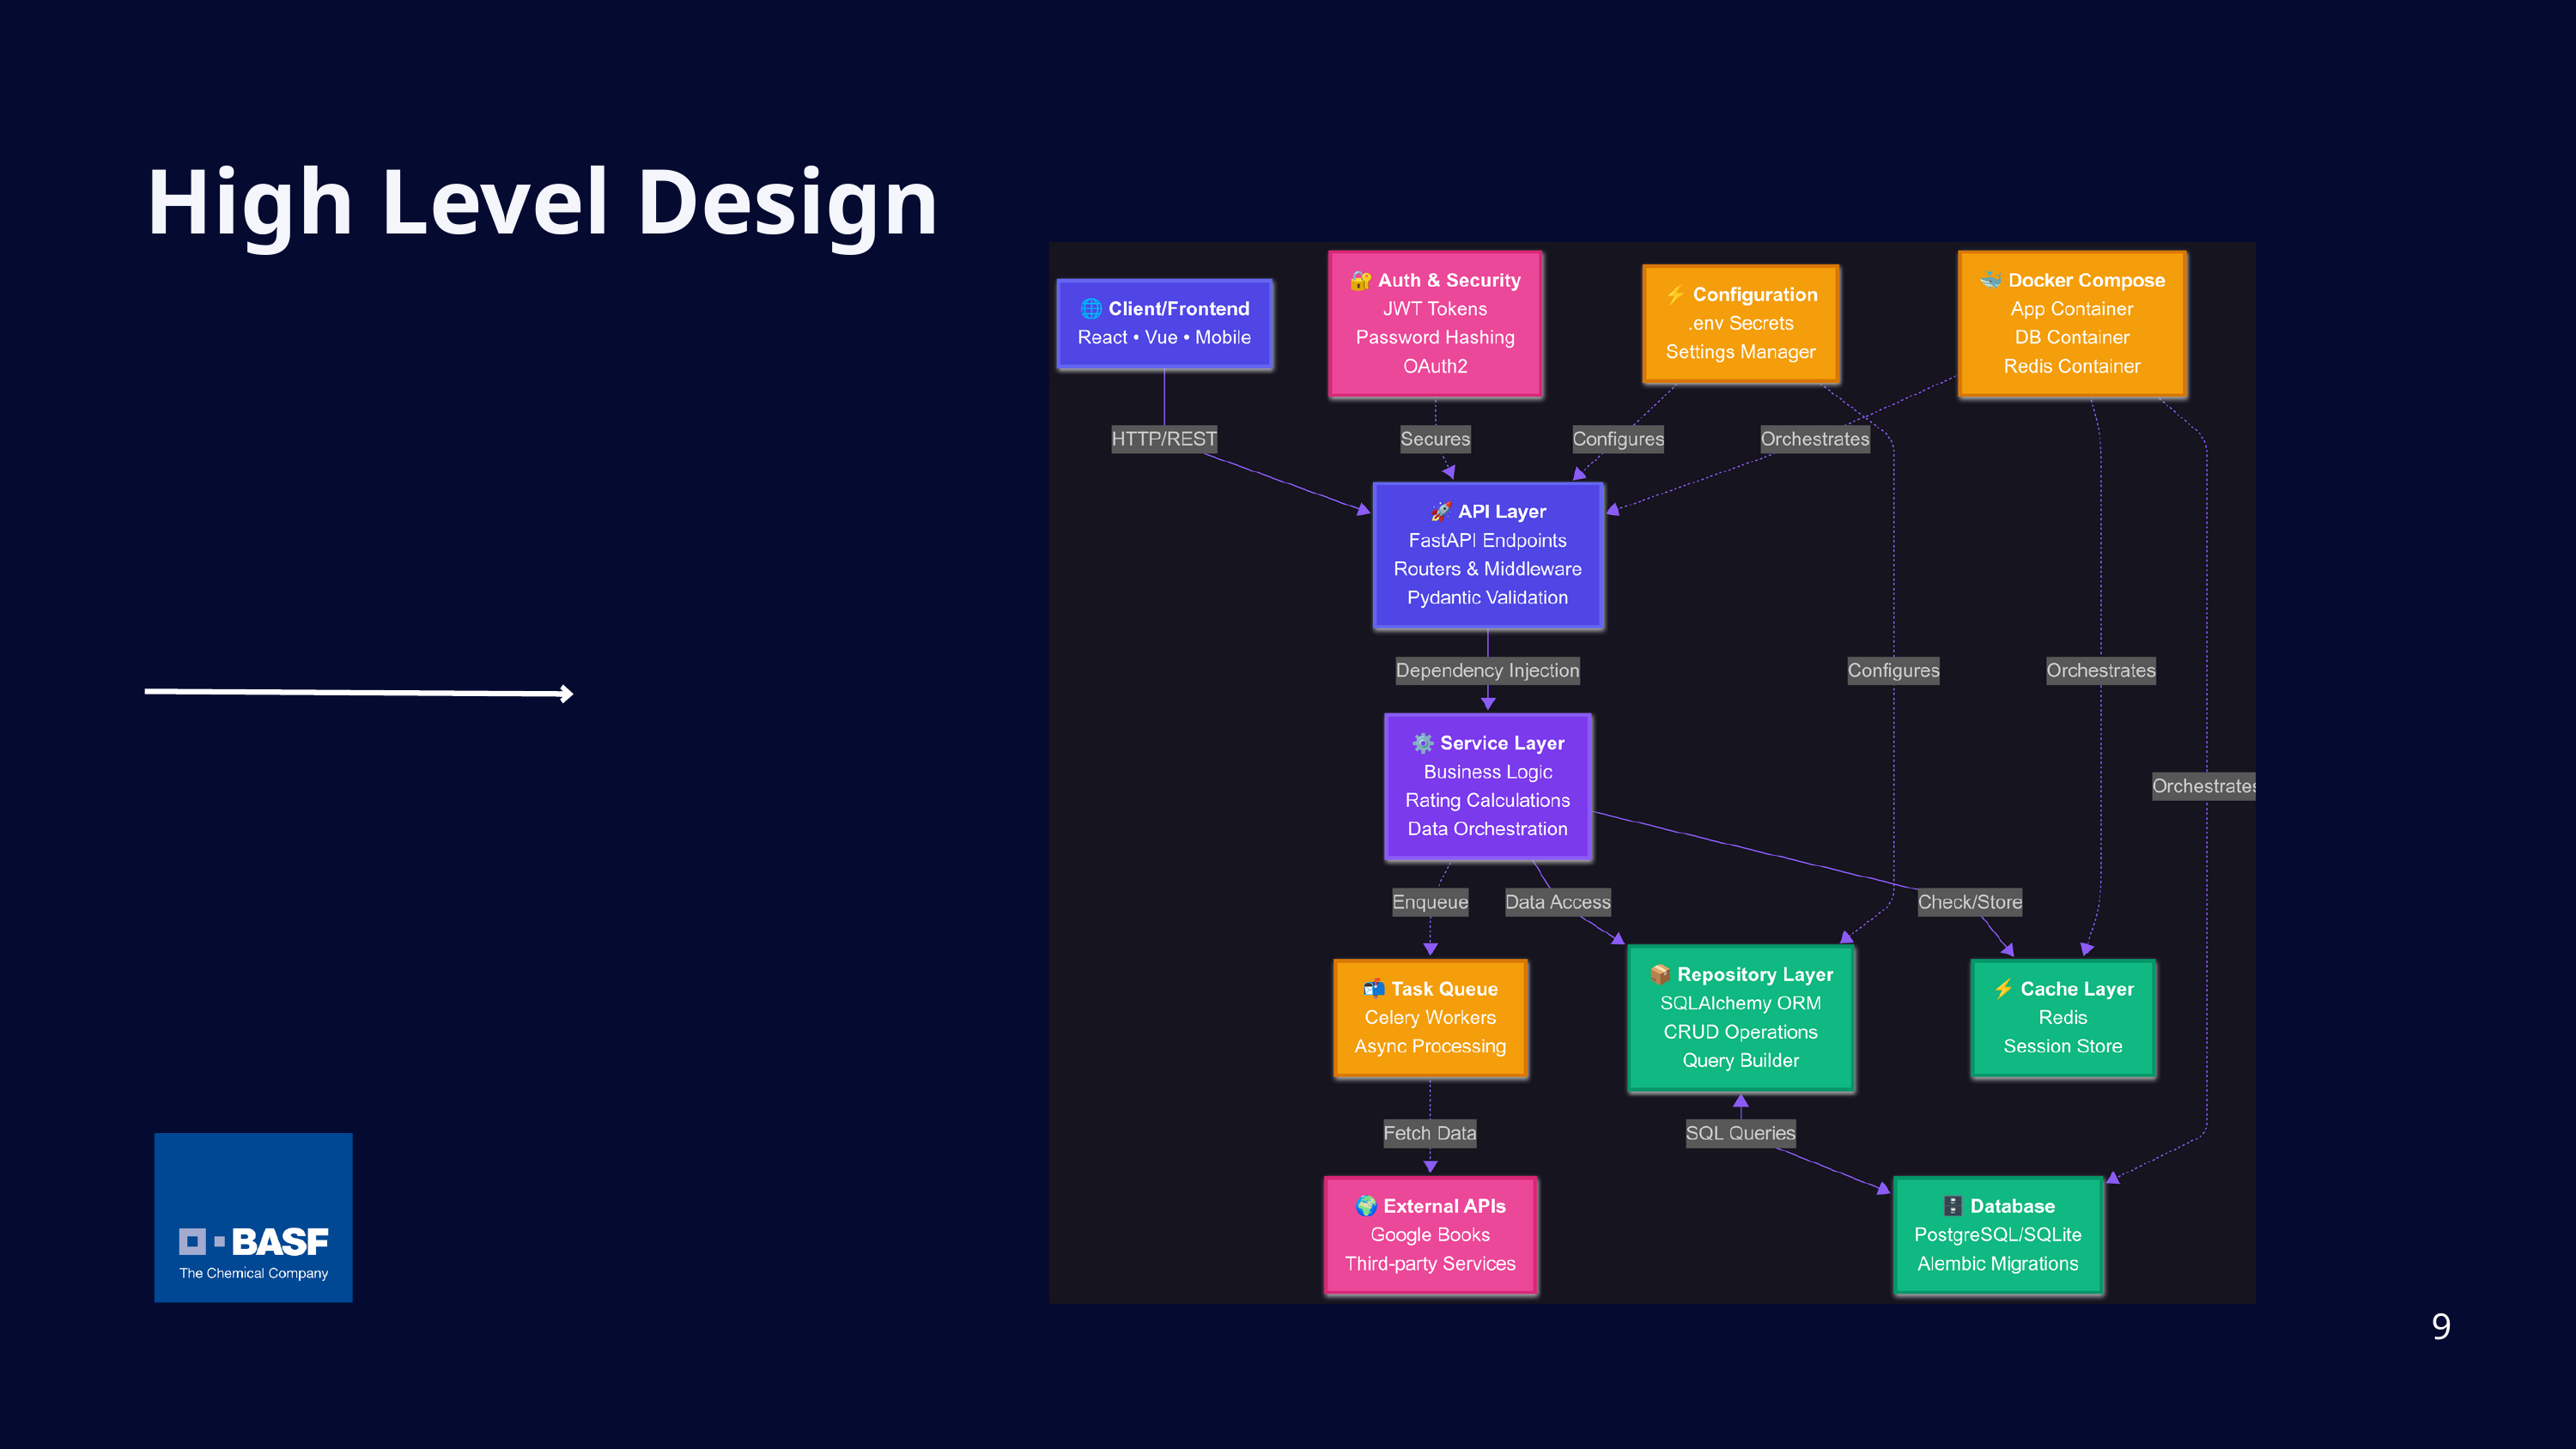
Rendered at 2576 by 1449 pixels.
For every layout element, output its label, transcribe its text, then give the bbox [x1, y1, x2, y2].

text_box 9 [2431, 1296, 2452, 1348]
text_box [1048, 242, 2257, 1304]
text_box [144, 688, 574, 700]
text_box High Level Design [144, 143, 1351, 252]
text_box [144, 1133, 362, 1304]
